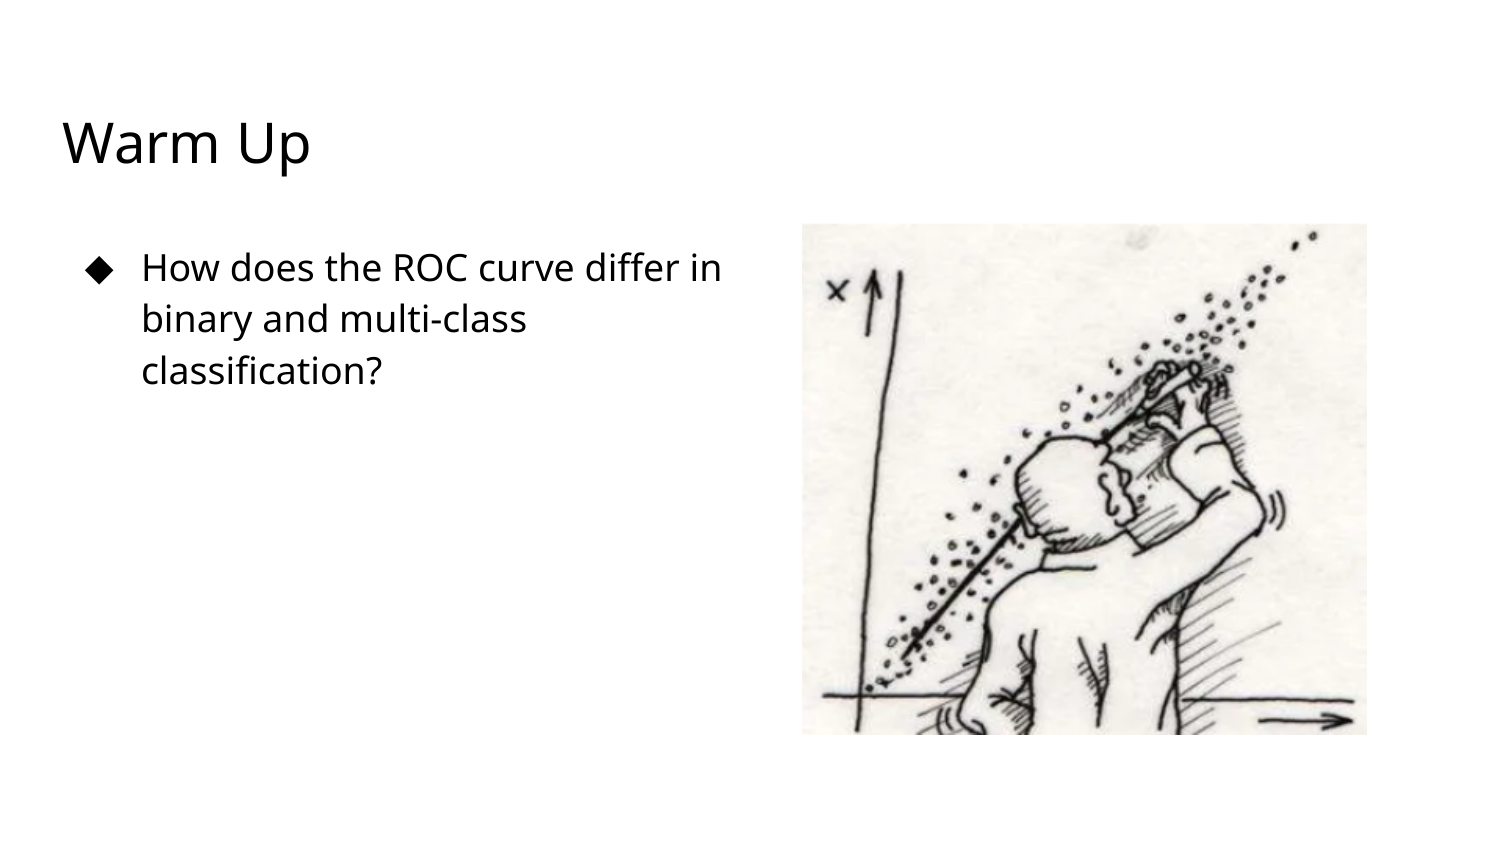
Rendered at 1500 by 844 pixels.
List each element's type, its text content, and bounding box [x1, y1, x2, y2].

picture [801, 221, 1367, 735]
subtitle How does the ROC curve differ in binary and multi-class classification? [51, 221, 760, 785]
subtitle Warm Up [47, 81, 1147, 167]
